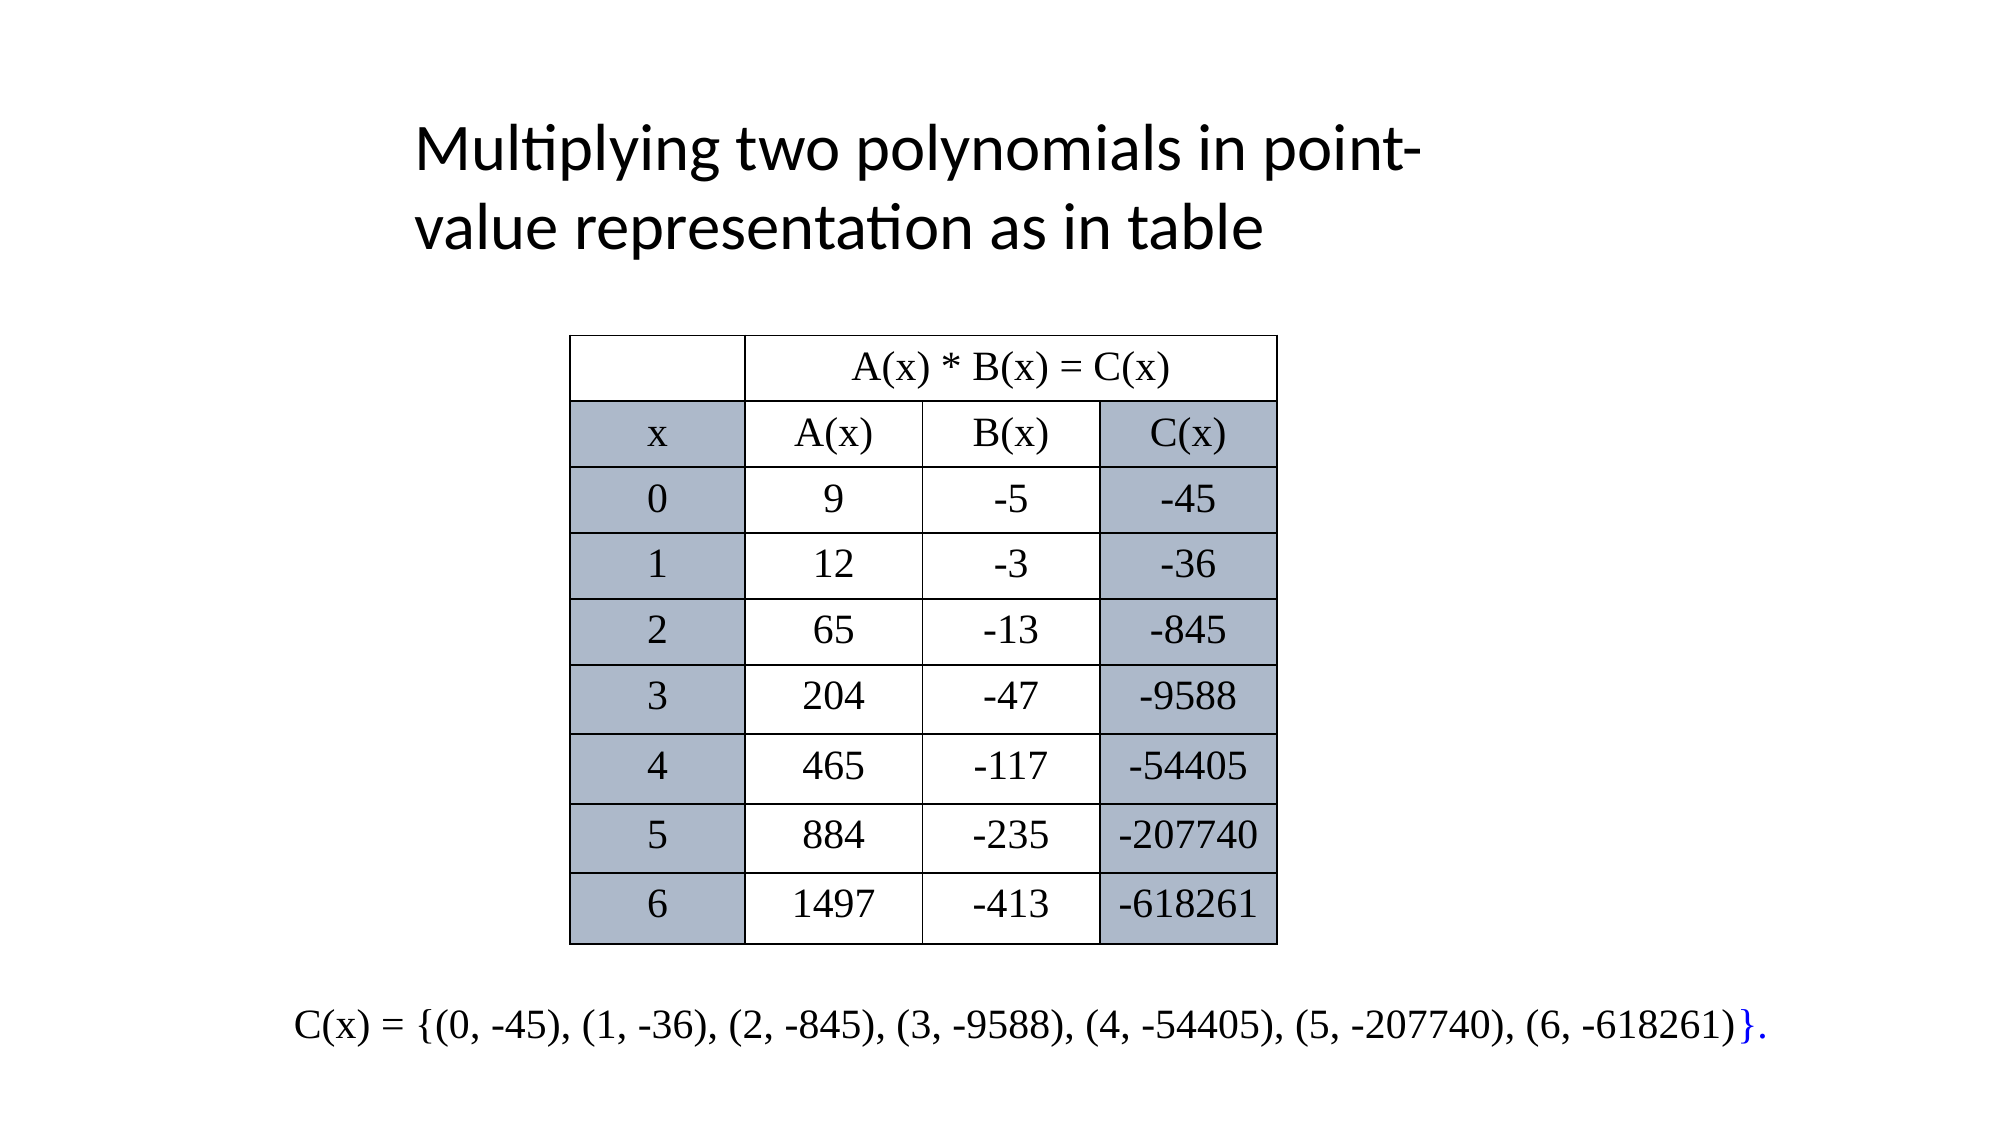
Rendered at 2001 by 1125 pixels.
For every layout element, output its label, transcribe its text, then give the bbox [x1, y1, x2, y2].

table_cell -13 [923, 600, 1099, 664]
table_header A(x) * B(x) = C(x) [746, 336, 1276, 400]
table_cell 6 [571, 874, 744, 943]
table_header [571, 336, 744, 400]
table_cell -207740 [1101, 805, 1276, 872]
table_cell A(x) [746, 402, 922, 466]
table_cell 0 [571, 468, 744, 532]
table_cell -3 [923, 534, 1099, 598]
table_cell 4 [571, 735, 744, 803]
table_cell x [571, 402, 744, 466]
table_cell 3 [571, 666, 744, 733]
table_cell -45 [1101, 468, 1276, 532]
table_cell -618261 [1101, 874, 1276, 943]
table_cell 884 [746, 805, 922, 872]
table_cell -413 [923, 874, 1099, 943]
table_cell 1497 [746, 874, 922, 943]
table_cell -54405 [1101, 735, 1276, 803]
table_cell 65 [746, 600, 922, 664]
table_cell B(x) [923, 402, 1099, 466]
table_cell 12 [746, 534, 922, 598]
table_cell -36 [1101, 534, 1276, 598]
table_cell -5 [923, 468, 1099, 532]
table_cell 465 [746, 735, 922, 803]
text_box C(x) = {(0, -45), (1, -36), (2, -845), (3, -9588), (4, -54405), (5, -207740), (6, -618261)}. [204, 964, 1796, 1055]
table_cell 204 [746, 666, 922, 733]
table_cell C(x) [1101, 402, 1276, 466]
table_cell 1 [571, 534, 744, 598]
table_cell -117 [923, 735, 1099, 803]
table_cell 2 [571, 600, 744, 664]
table_cell -235 [923, 805, 1099, 872]
table_cell -9588 [1101, 666, 1276, 733]
table_cell 5 [571, 805, 744, 872]
text_box Multiplying two polynomials in point-value representation as in table [399, 95, 1448, 271]
table_cell -47 [923, 666, 1099, 733]
table_cell -845 [1101, 600, 1276, 664]
table_cell 9 [746, 468, 922, 532]
